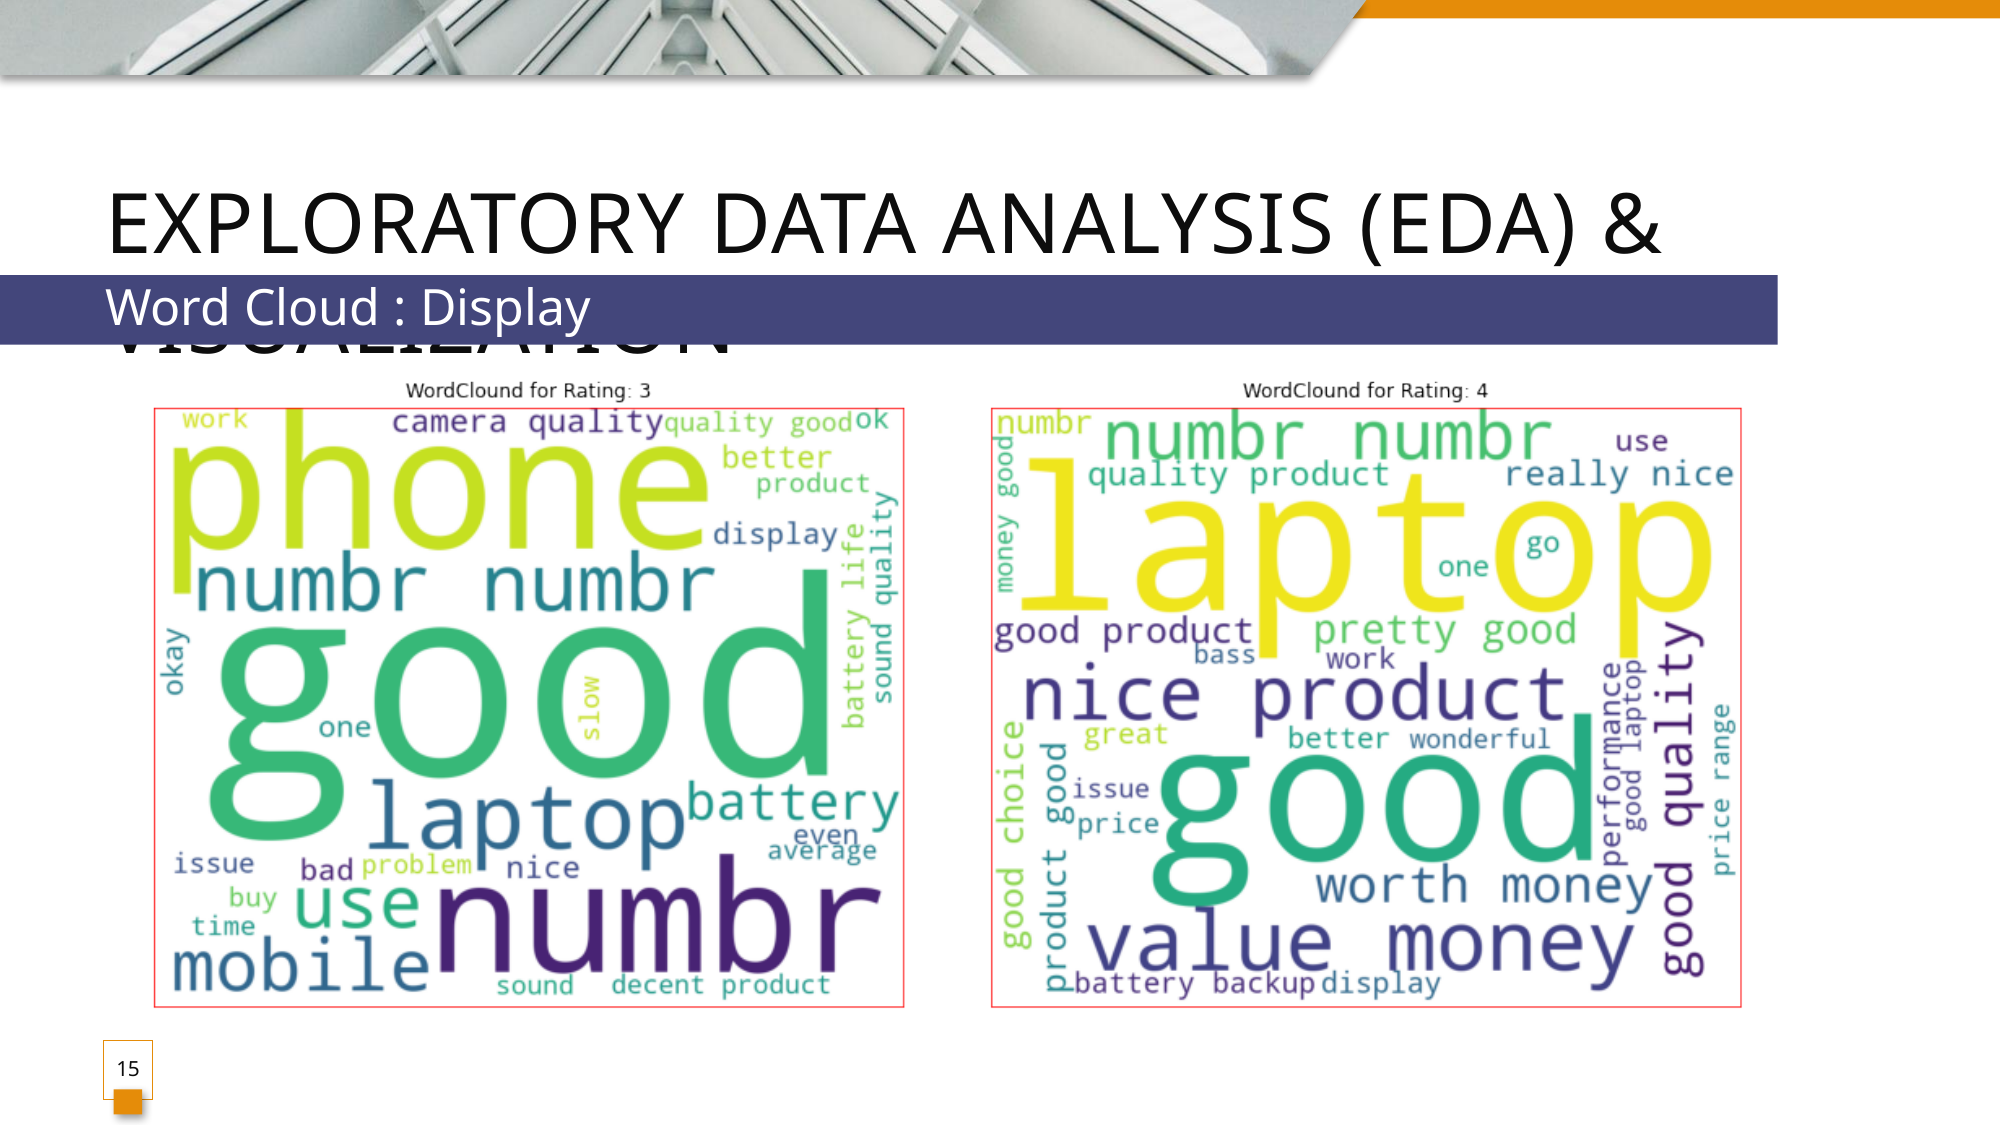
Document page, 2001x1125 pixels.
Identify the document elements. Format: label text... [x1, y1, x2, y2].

text_box [113, 1089, 143, 1115]
list Word Cloud : Display [0, 275, 1778, 345]
slide_number 15 [103, 1040, 153, 1100]
picture [0, 0, 1367, 76]
title Exploratory Data analysis (eda) & visualization [90, 162, 1863, 279]
picture [113, 370, 1779, 1041]
